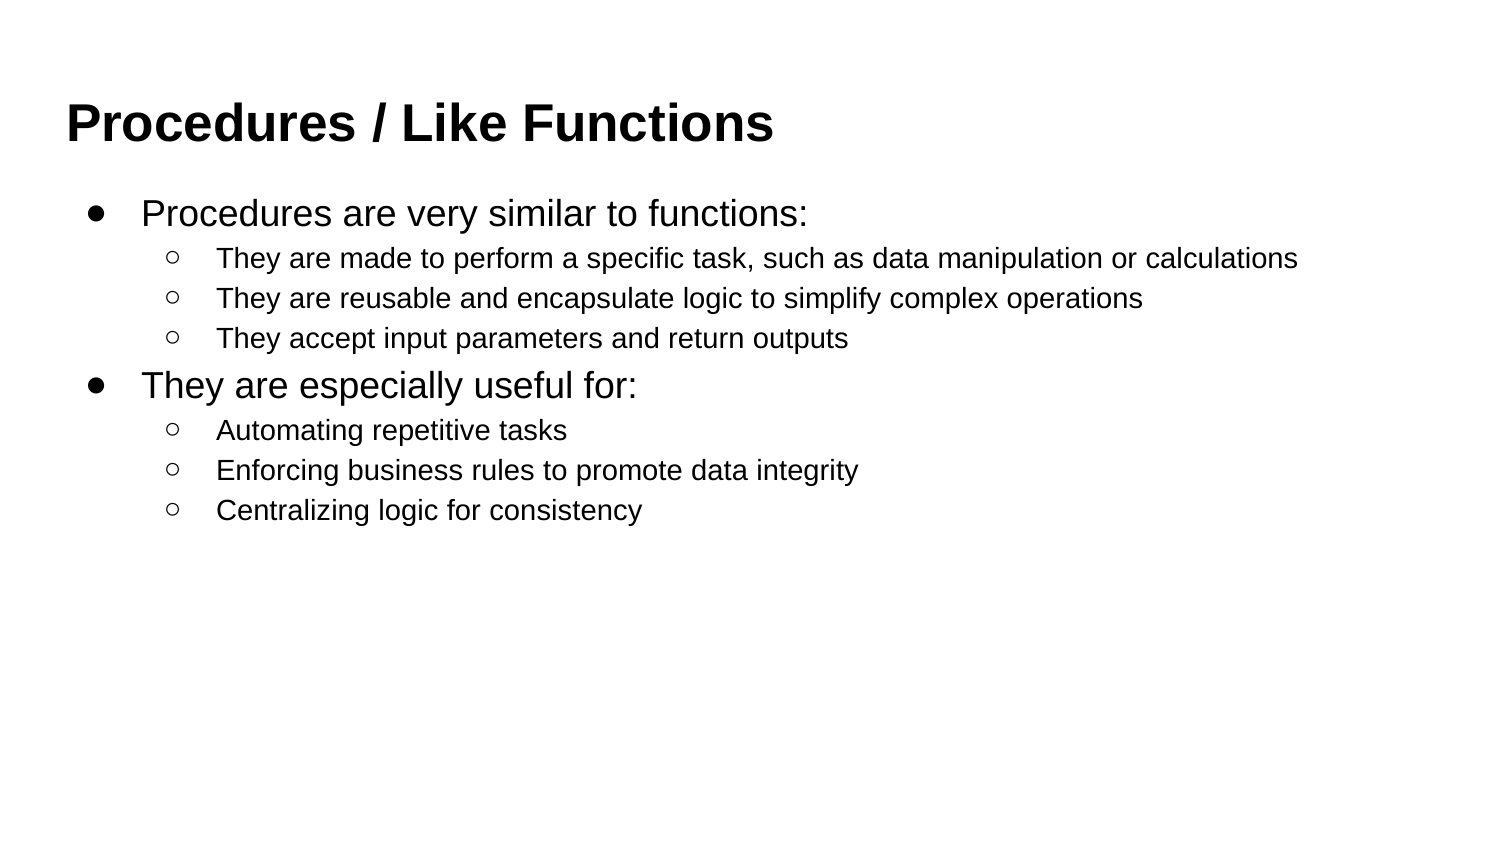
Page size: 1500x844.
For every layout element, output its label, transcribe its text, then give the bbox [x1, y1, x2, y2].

title Procedures / Like Functions [51, 72, 1449, 167]
list Procedures are very similar to functions: They are made to perform a specific task, such as data manipulation or calculations They are reusable and encapsulate logic to simplify complex operations They accept input parameters and return outputs They are especially useful for: Automating repetitive tasks Enforcing business rules to promote data integrity Centralizing logic for consistency [51, 167, 1449, 672]
